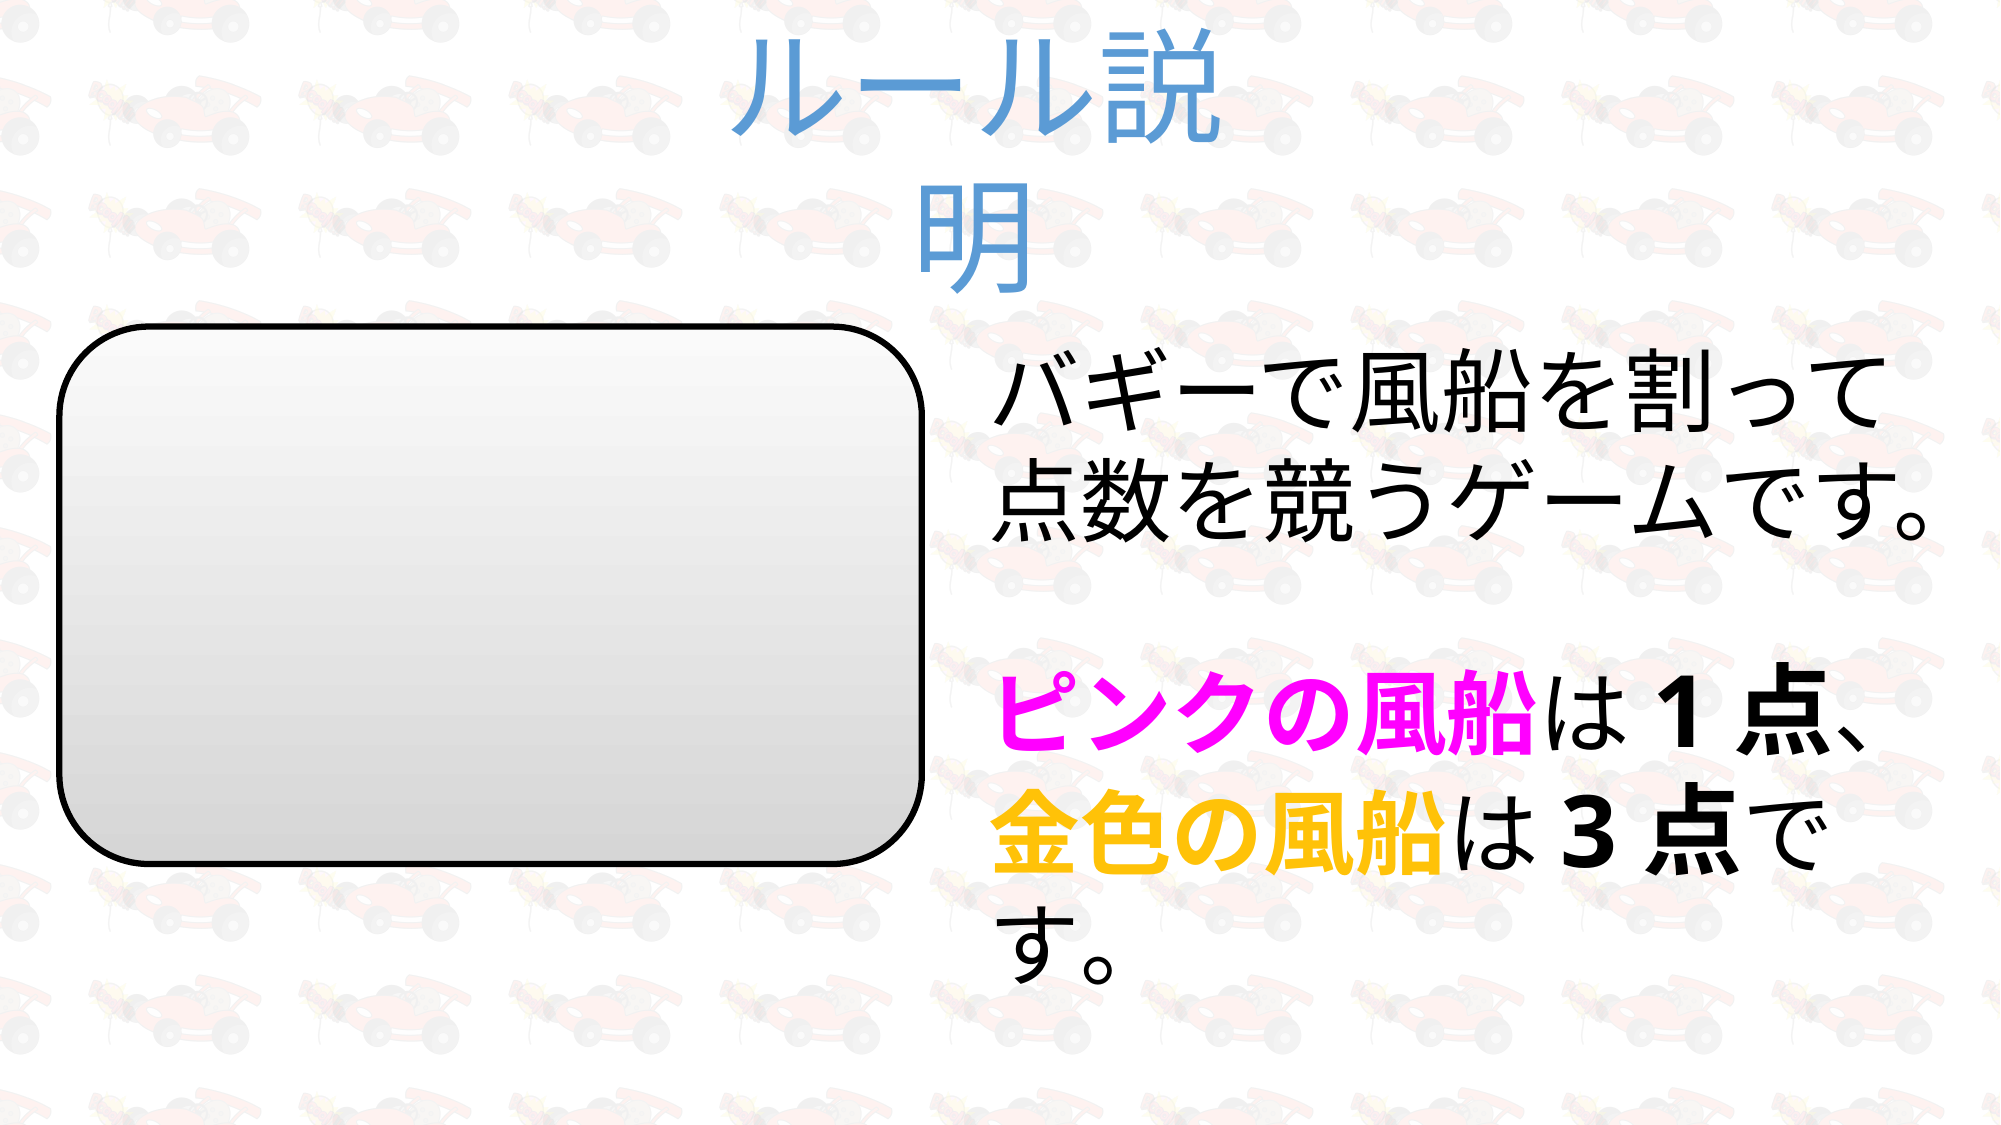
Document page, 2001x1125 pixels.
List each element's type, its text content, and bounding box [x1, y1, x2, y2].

text_box [58, 325, 923, 866]
text_box バギーで風船を割って点数を競うゲームです。 [973, 326, 1984, 562]
text_box ピンクの風船は1点、金色の風船は3点です。 [973, 640, 1930, 1050]
text_box ルール説明 [672, 1, 1275, 317]
